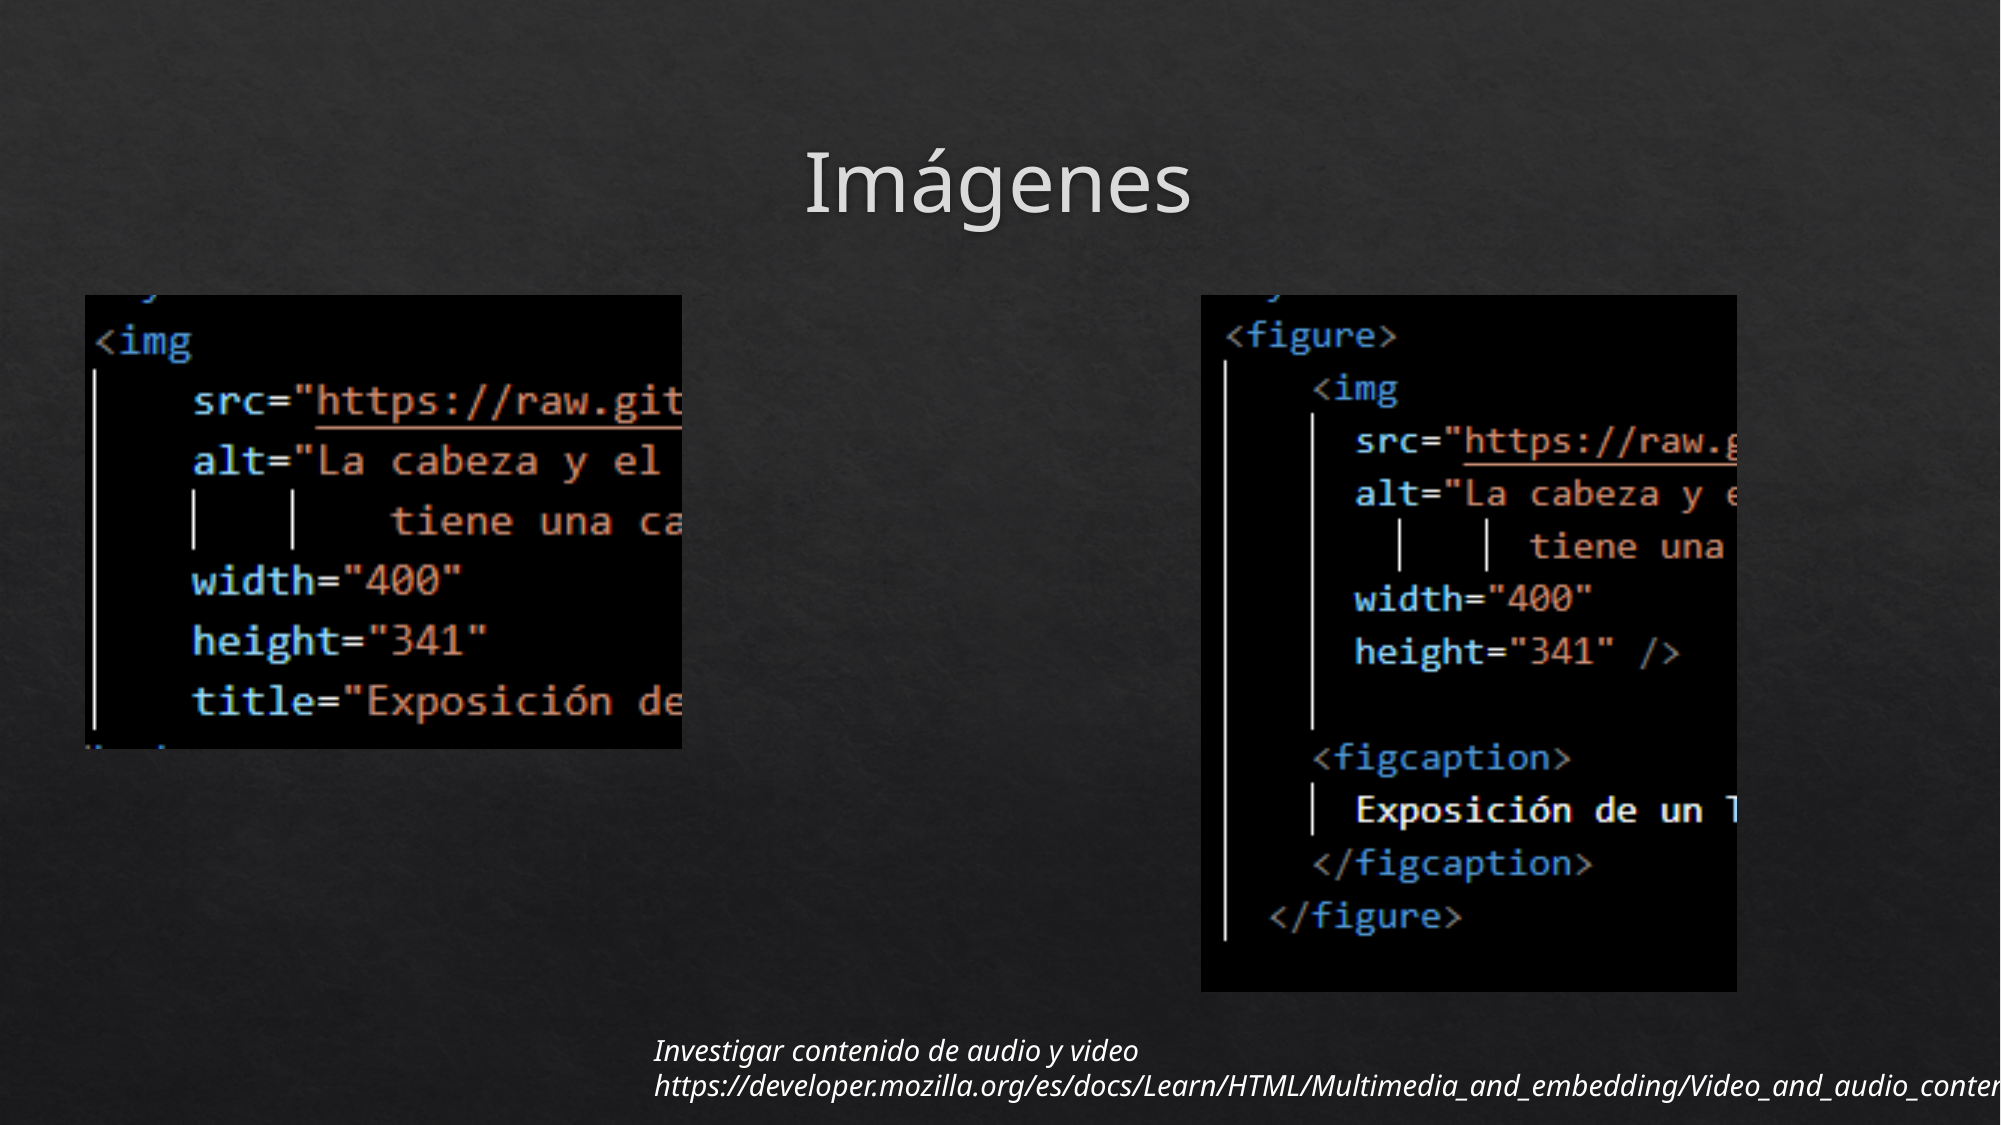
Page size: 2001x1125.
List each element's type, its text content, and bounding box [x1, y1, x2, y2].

title Imágenes [149, 99, 1849, 260]
picture [1201, 295, 1737, 992]
text_box Investigar contenido de audio y video https://developer.mozilla.org/es/docs/Learn/HTML/Multimedia_and_embedding/Video_and_audio_content [639, 1024, 2000, 1110]
picture [85, 295, 682, 749]
